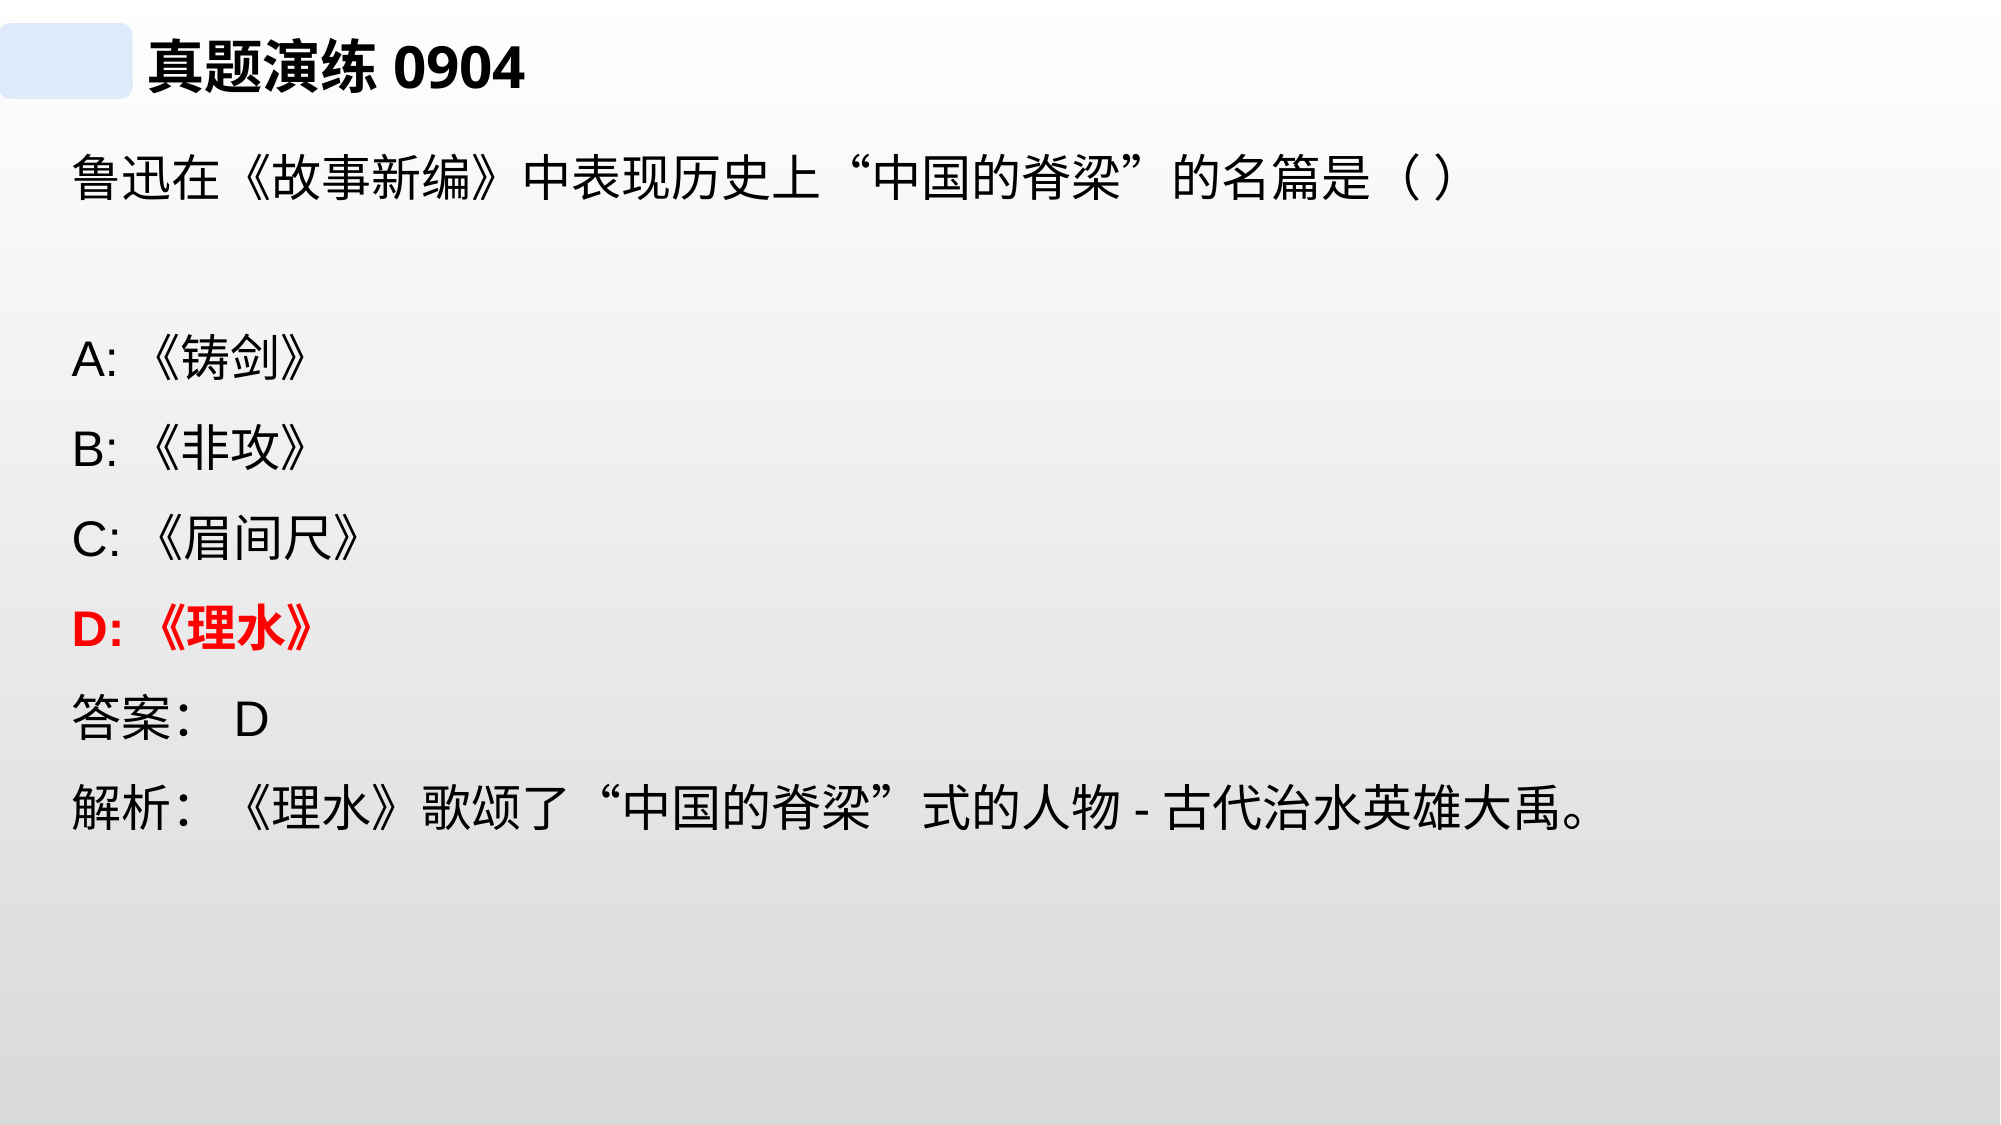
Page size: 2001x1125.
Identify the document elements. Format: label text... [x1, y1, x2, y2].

text_box 真题演练0904 [131, 23, 769, 108]
text_box [0, 22, 131, 100]
text_box 鲁迅在《故事新编》中表现历史上“中国的脊梁”的名篇是（ ） A:《铸剑》 B:《非攻》 C:《眉间尺》 D:《理水》 答案：D 解析：《理水》歌颂了“中国的脊梁”式的人物-古代治水英雄大禹。 [56, 108, 1925, 844]
